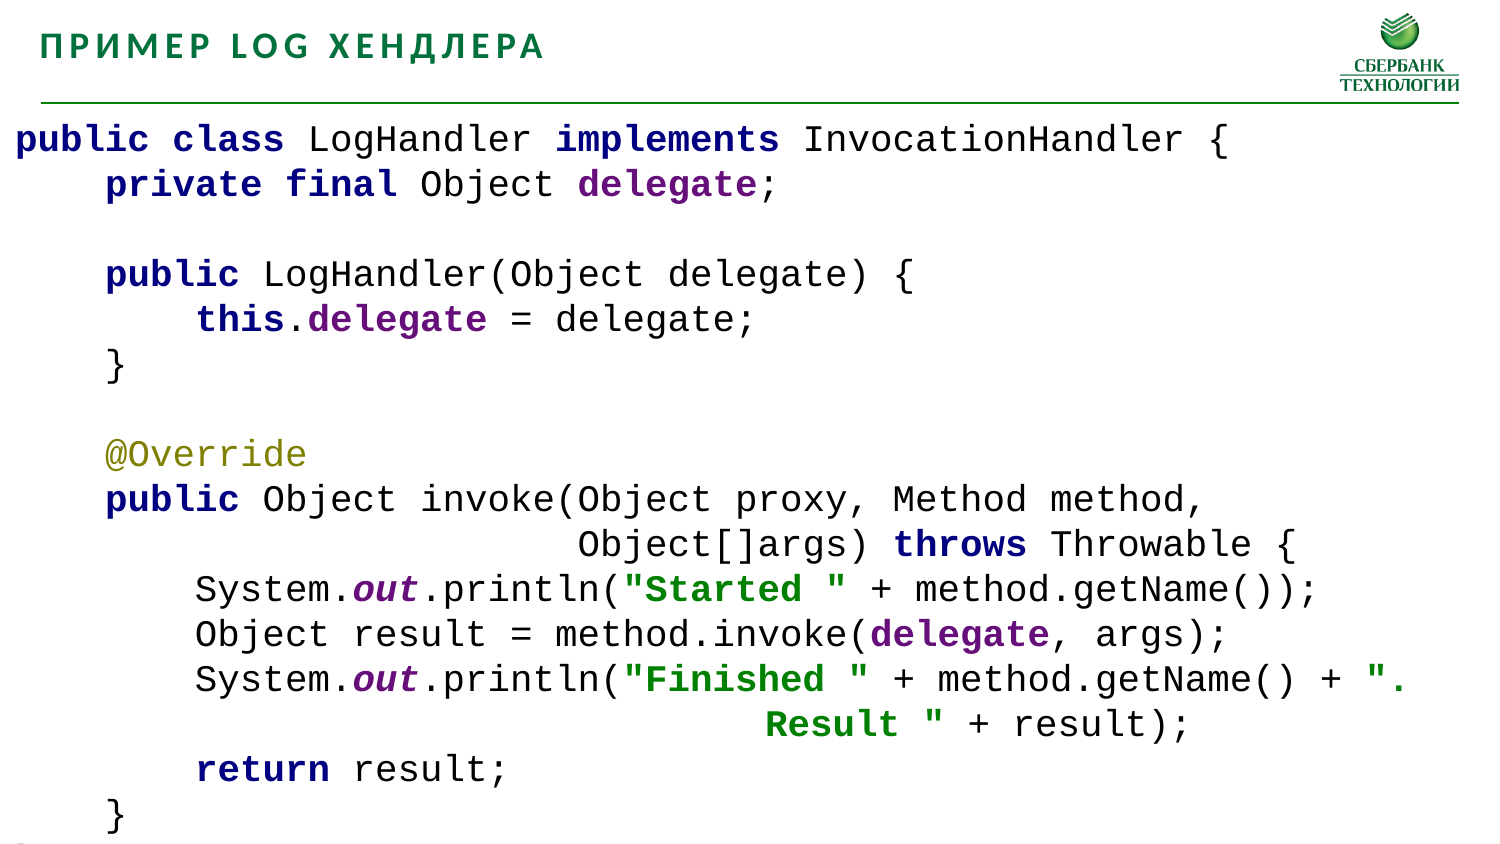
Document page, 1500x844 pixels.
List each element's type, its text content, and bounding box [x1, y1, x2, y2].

list Пример Log хендлера [39, 13, 1115, 67]
text_box public class LogHandler implements InvocationHandler { private final Object delegate; public LogHandler(Object delegate) { this.delegate = delegate; } @Override public Object invoke(Object proxy, Method method, Object[]args) throws Throwable { System.out.println("Started " + method.getName()); Object result = method.invoke(delegate, args); System.out.println("Finished " + method.getName() + ". Result " + result); return result; } } [0, 106, 1500, 844]
picture [1340, 13, 1459, 91]
